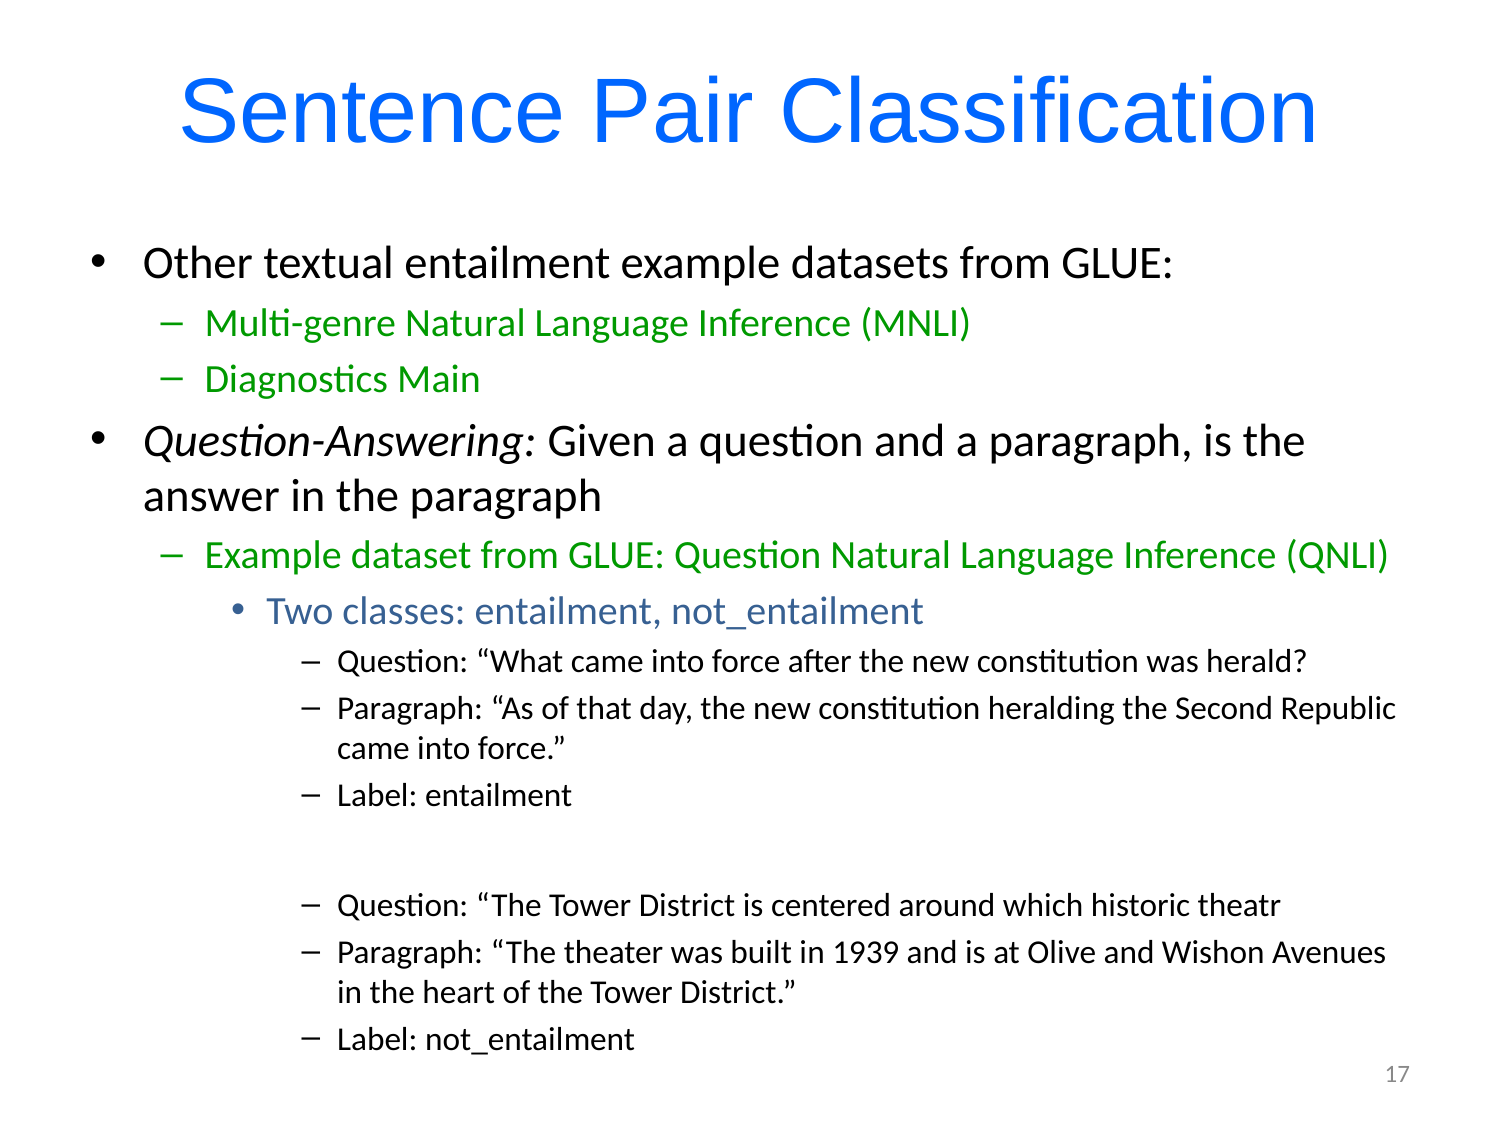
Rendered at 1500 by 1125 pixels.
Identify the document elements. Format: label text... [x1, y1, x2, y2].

list Other textual entailment example datasets from GLUE: Multi-genre Natural Language Inference (MNLI) Diagnostics Main Question-Answering: Given a question and a paragraph, is the answer in the paragraph Example dataset from GLUE: Question Natural Language Inference (QNLI) Two classes: entailment, not_entailment Question: “What came into force after the new constitution was herald? Paragraph: “As of that day, the new constitution heralding the Second Republic came into force.” Label: entailment Question: “The Tower District is centered around which historic theatr Paragraph: “The theater was built in 1939 and is at Olive and Wishon Avenues in the heart of the Tower District.” Label: not_entailment [75, 224, 1425, 1075]
slide_number 17 [1074, 1042, 1425, 1103]
title Sentence Pair Classification [75, 12, 1425, 200]
